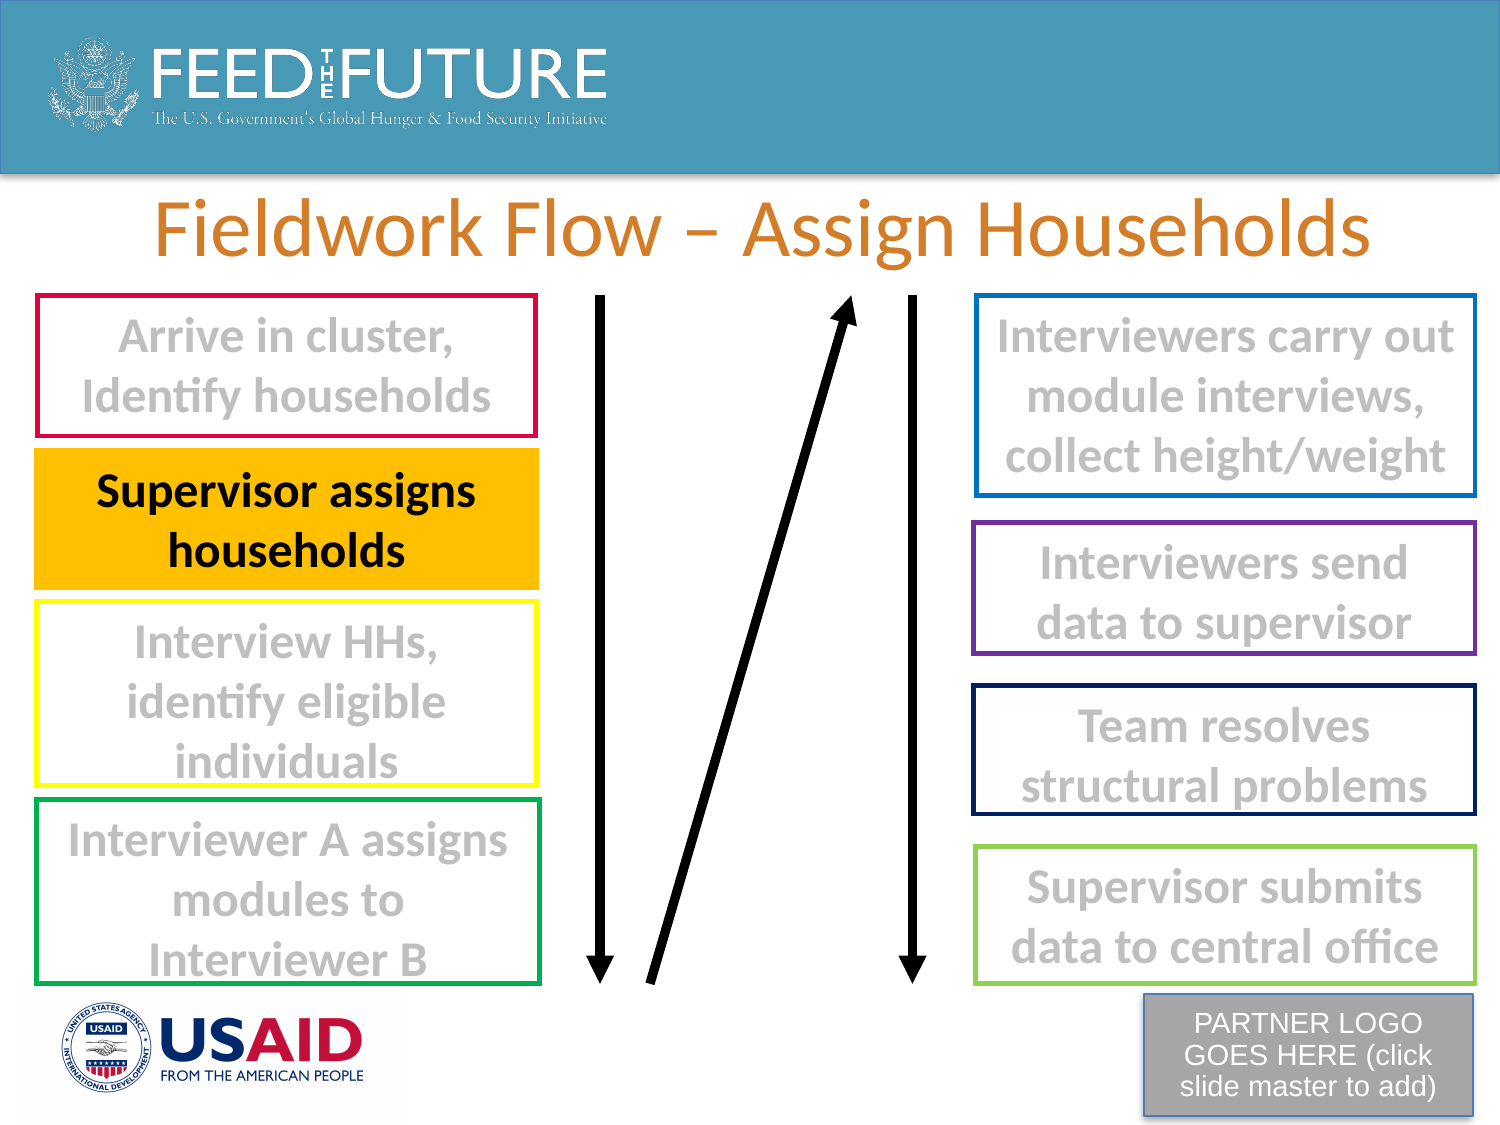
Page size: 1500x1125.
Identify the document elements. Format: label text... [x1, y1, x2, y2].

text_box Supervisor submits data to central office [975, 846, 1475, 984]
text_box Arrive in cluster, Identify households [37, 295, 536, 437]
title Fieldwork Flow – Assign Households [125, 166, 1403, 266]
text_box Interview HHs, identify eligible individuals [36, 601, 537, 786]
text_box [649, 295, 852, 985]
text_box Interviewer A assigns modules to Interviewer B [36, 799, 540, 984]
text_box Supervisor assigns households [36, 449, 537, 588]
text_box Interviewers send data to supervisor [973, 522, 1475, 654]
picture [17, 974, 407, 1125]
text_box Team resolves structural problems [973, 685, 1475, 815]
text_box Interviewers carry out module interviews, collect height/weight [976, 295, 1475, 496]
